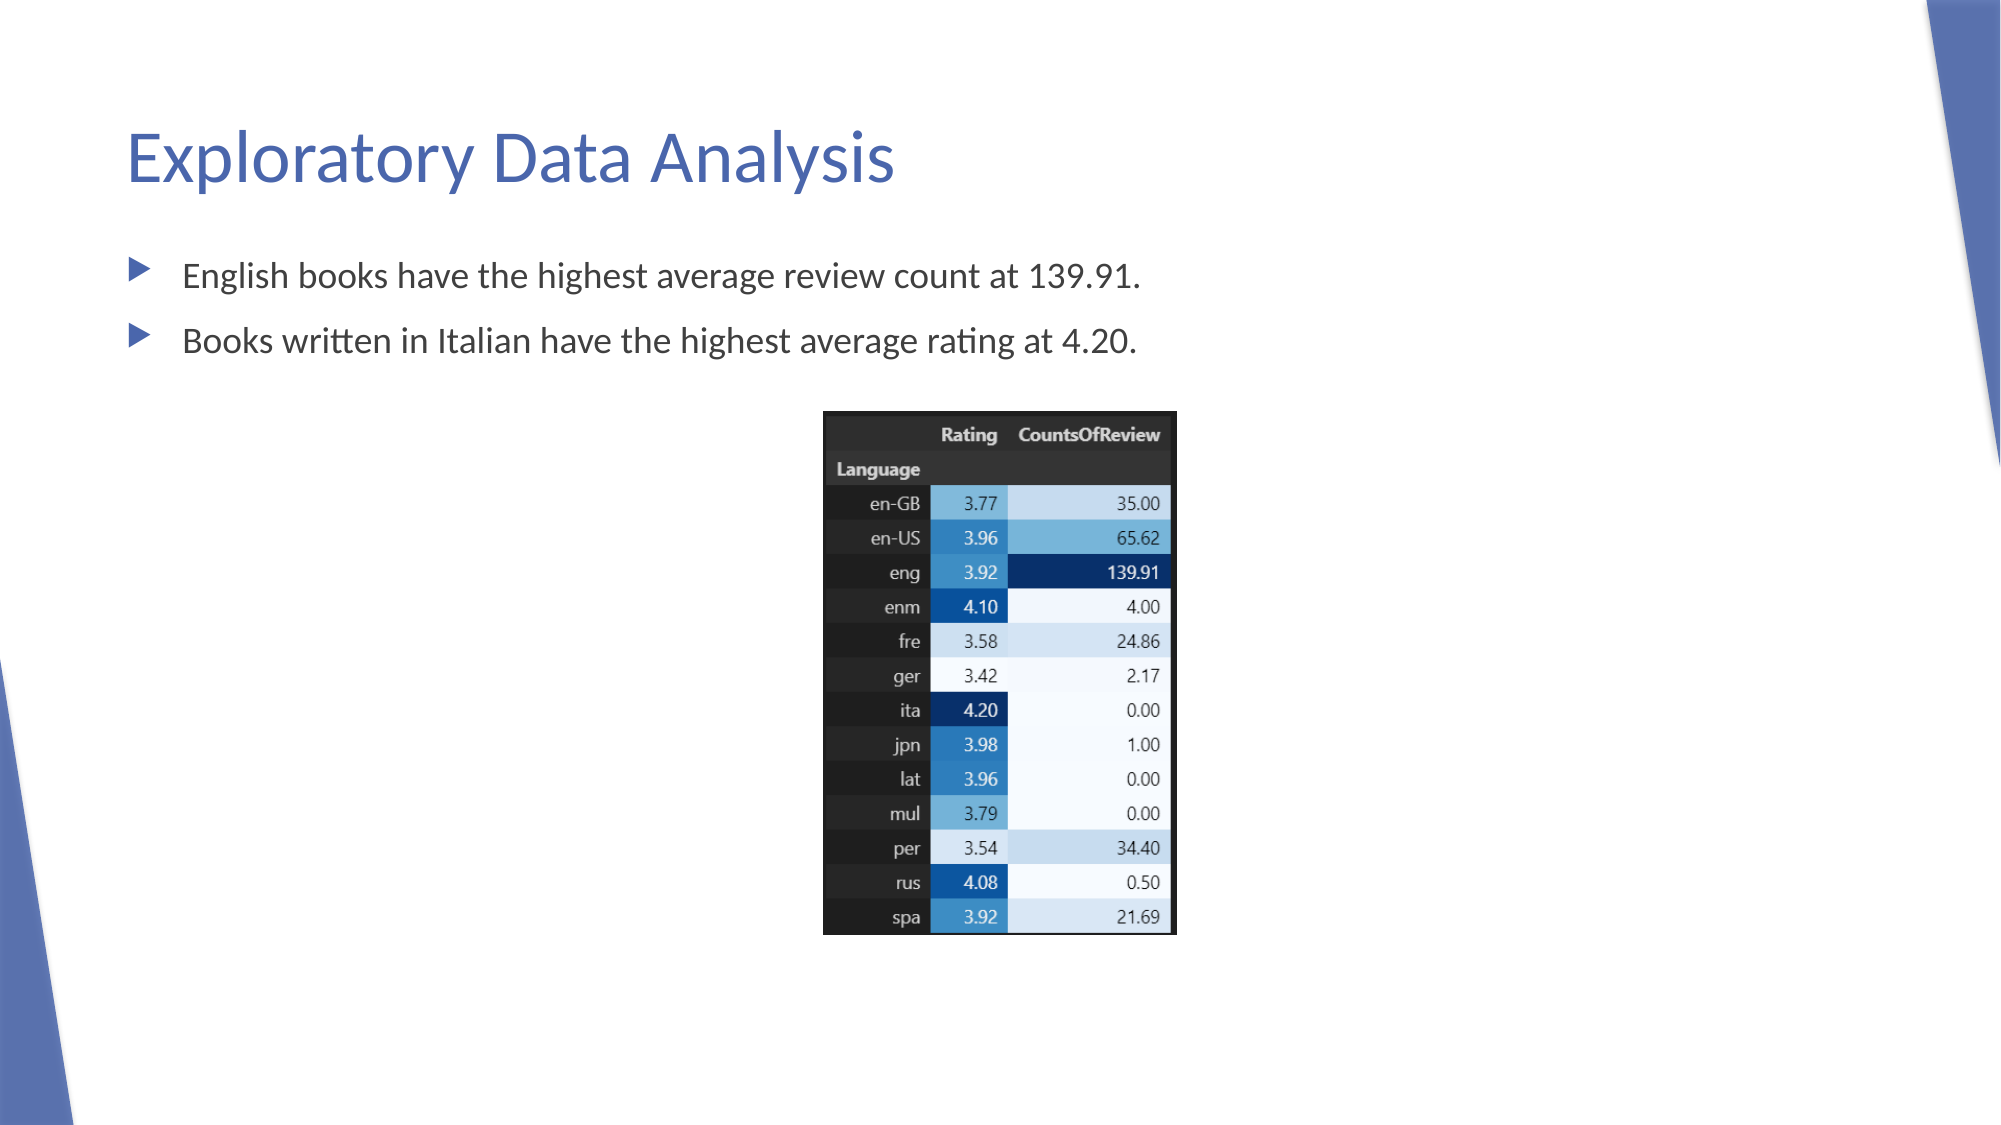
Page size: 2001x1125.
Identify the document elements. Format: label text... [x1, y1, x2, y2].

picture [822, 411, 1177, 936]
list English books have the highest average review count at 139.91. Books written in Italian have the highest average rating at 4.20. [111, 243, 1889, 1041]
title Exploratory Data Analysis [111, 99, 1889, 209]
